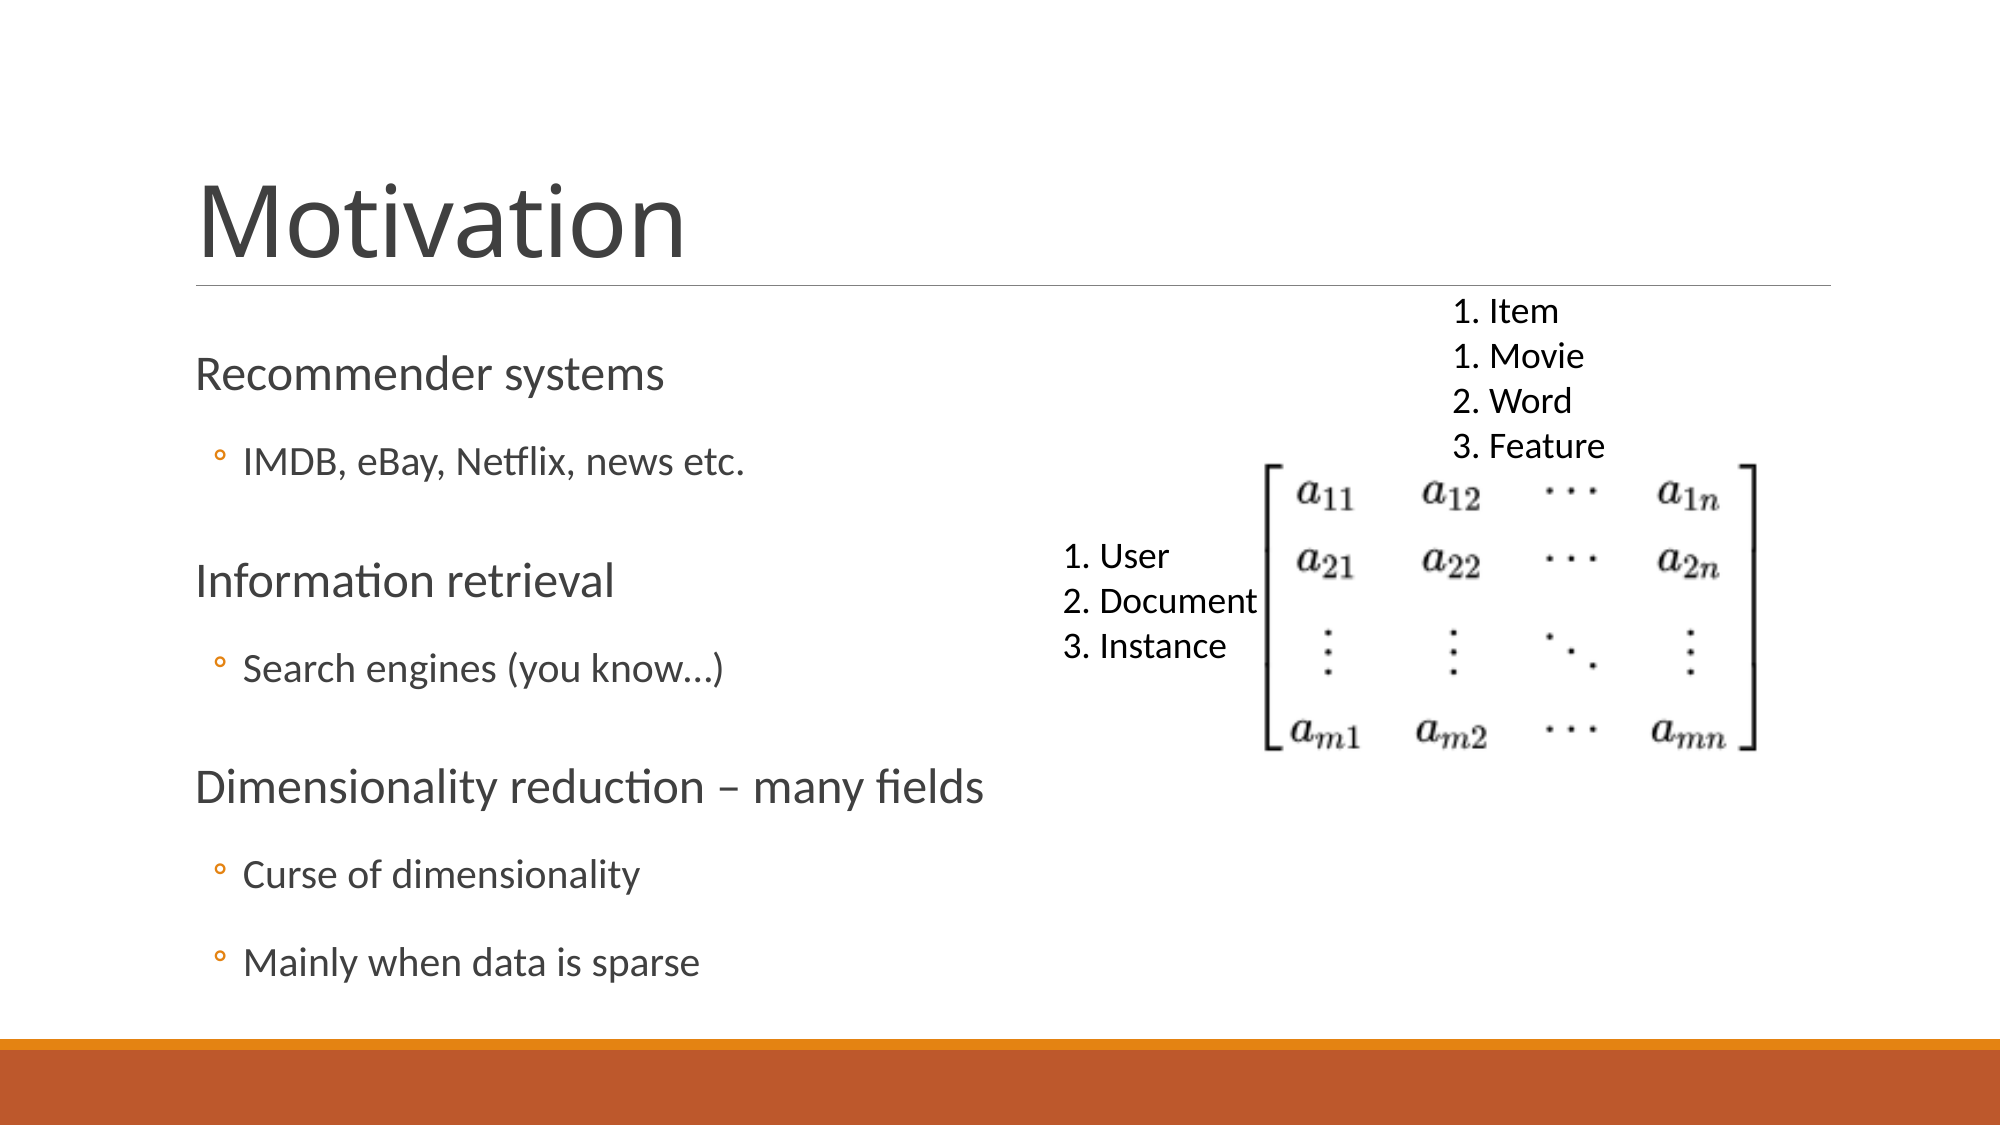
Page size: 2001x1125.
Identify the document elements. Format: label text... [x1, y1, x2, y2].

text_box 1. User 2. Document 3. Instance [1047, 523, 1244, 674]
picture [1246, 450, 1774, 779]
list Recommender systems IMDB, eBay, Netflix, news etc. Information retrieval Search engines (you know…) Dimensionality reduction – many fields Curse of dimensionality Mainly when data is sparse [180, 302, 1830, 963]
text_box 1. Item 1. Movie 2. Word 3. Feature [1437, 278, 1621, 447]
title Motivation [180, 47, 1830, 285]
